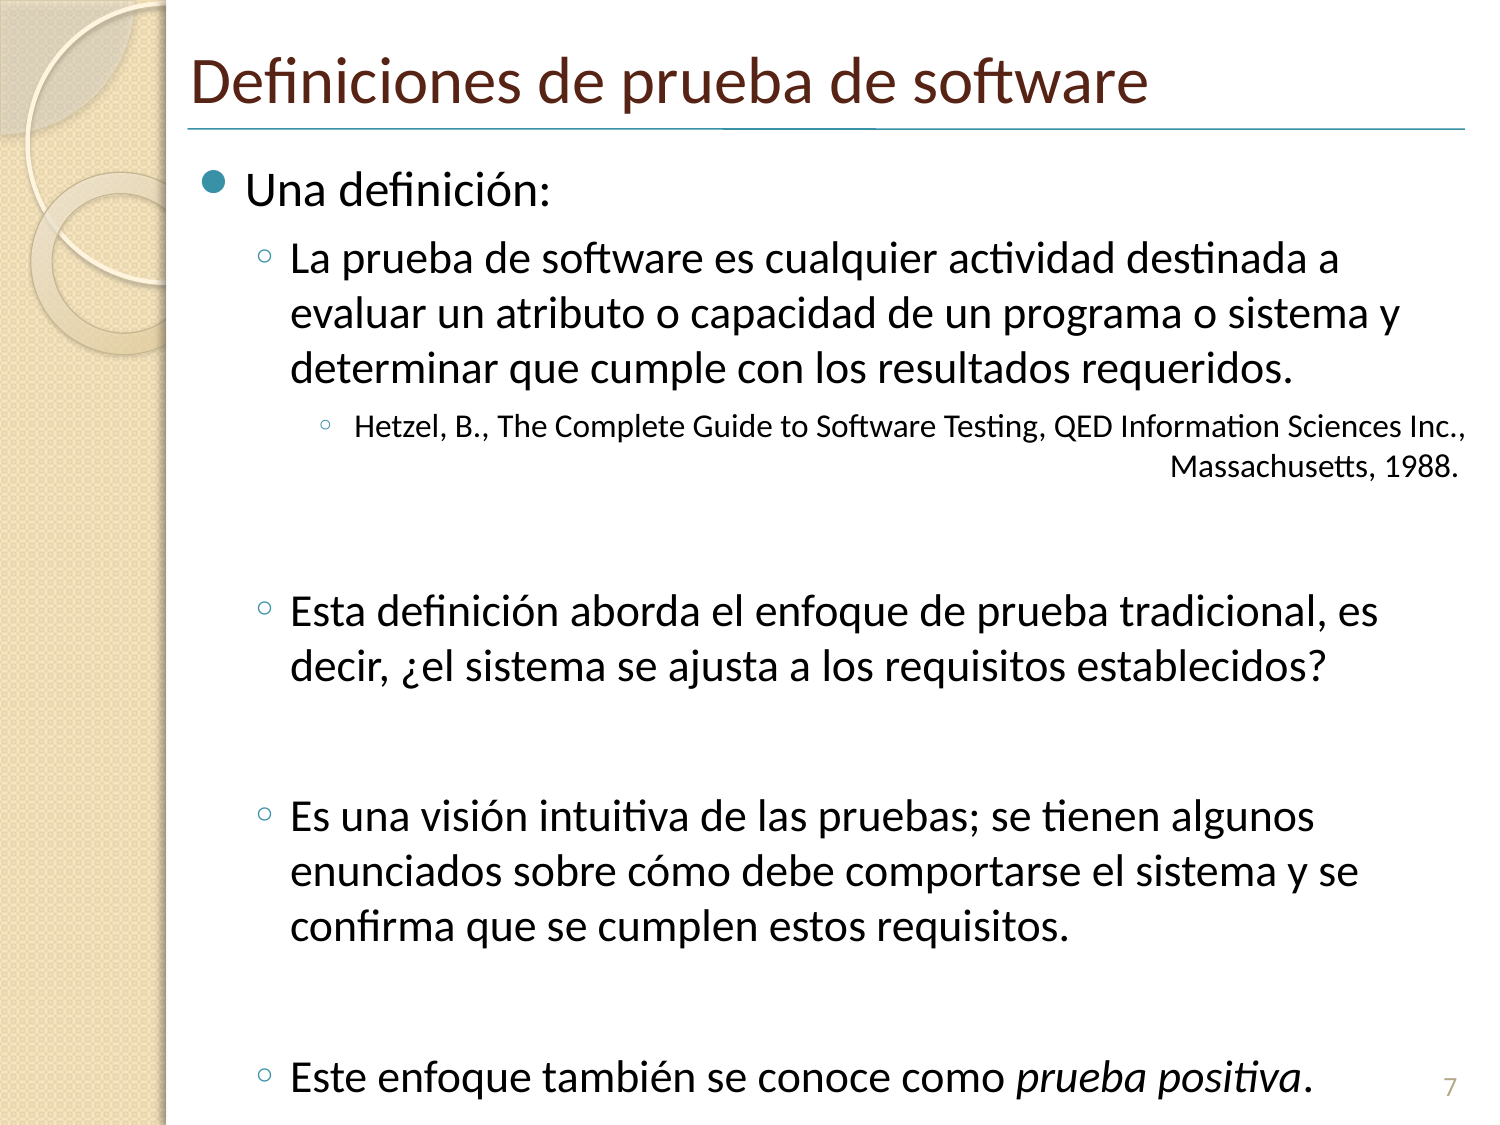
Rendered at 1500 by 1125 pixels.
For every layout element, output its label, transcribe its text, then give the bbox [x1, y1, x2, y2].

title Definiciones de prueba de software [175, 23, 1466, 131]
slide_number 7 [1413, 1034, 1488, 1113]
list Una definición: La prueba de software es cualquier actividad destinada a evaluar un atributo o capacidad de un programa o sistema y determinar que cumple con los resultados requeridos. Hetzel, B., The Complete Guide to Software Testing, QED Information Sciences Inc., Massachusetts, 1988. Esta definición aborda el enfoque de prueba tradicional, es decir, ¿el sistema se ajusta a los requisitos establecidos? Es una visión intuitiva de las pruebas; se tienen algunos enunciados sobre cómo debe comportarse el sistema y se confirma que se cumplen estos requisitos. Este enfoque también se conoce como prueba positiva. [169, 148, 1483, 1070]
